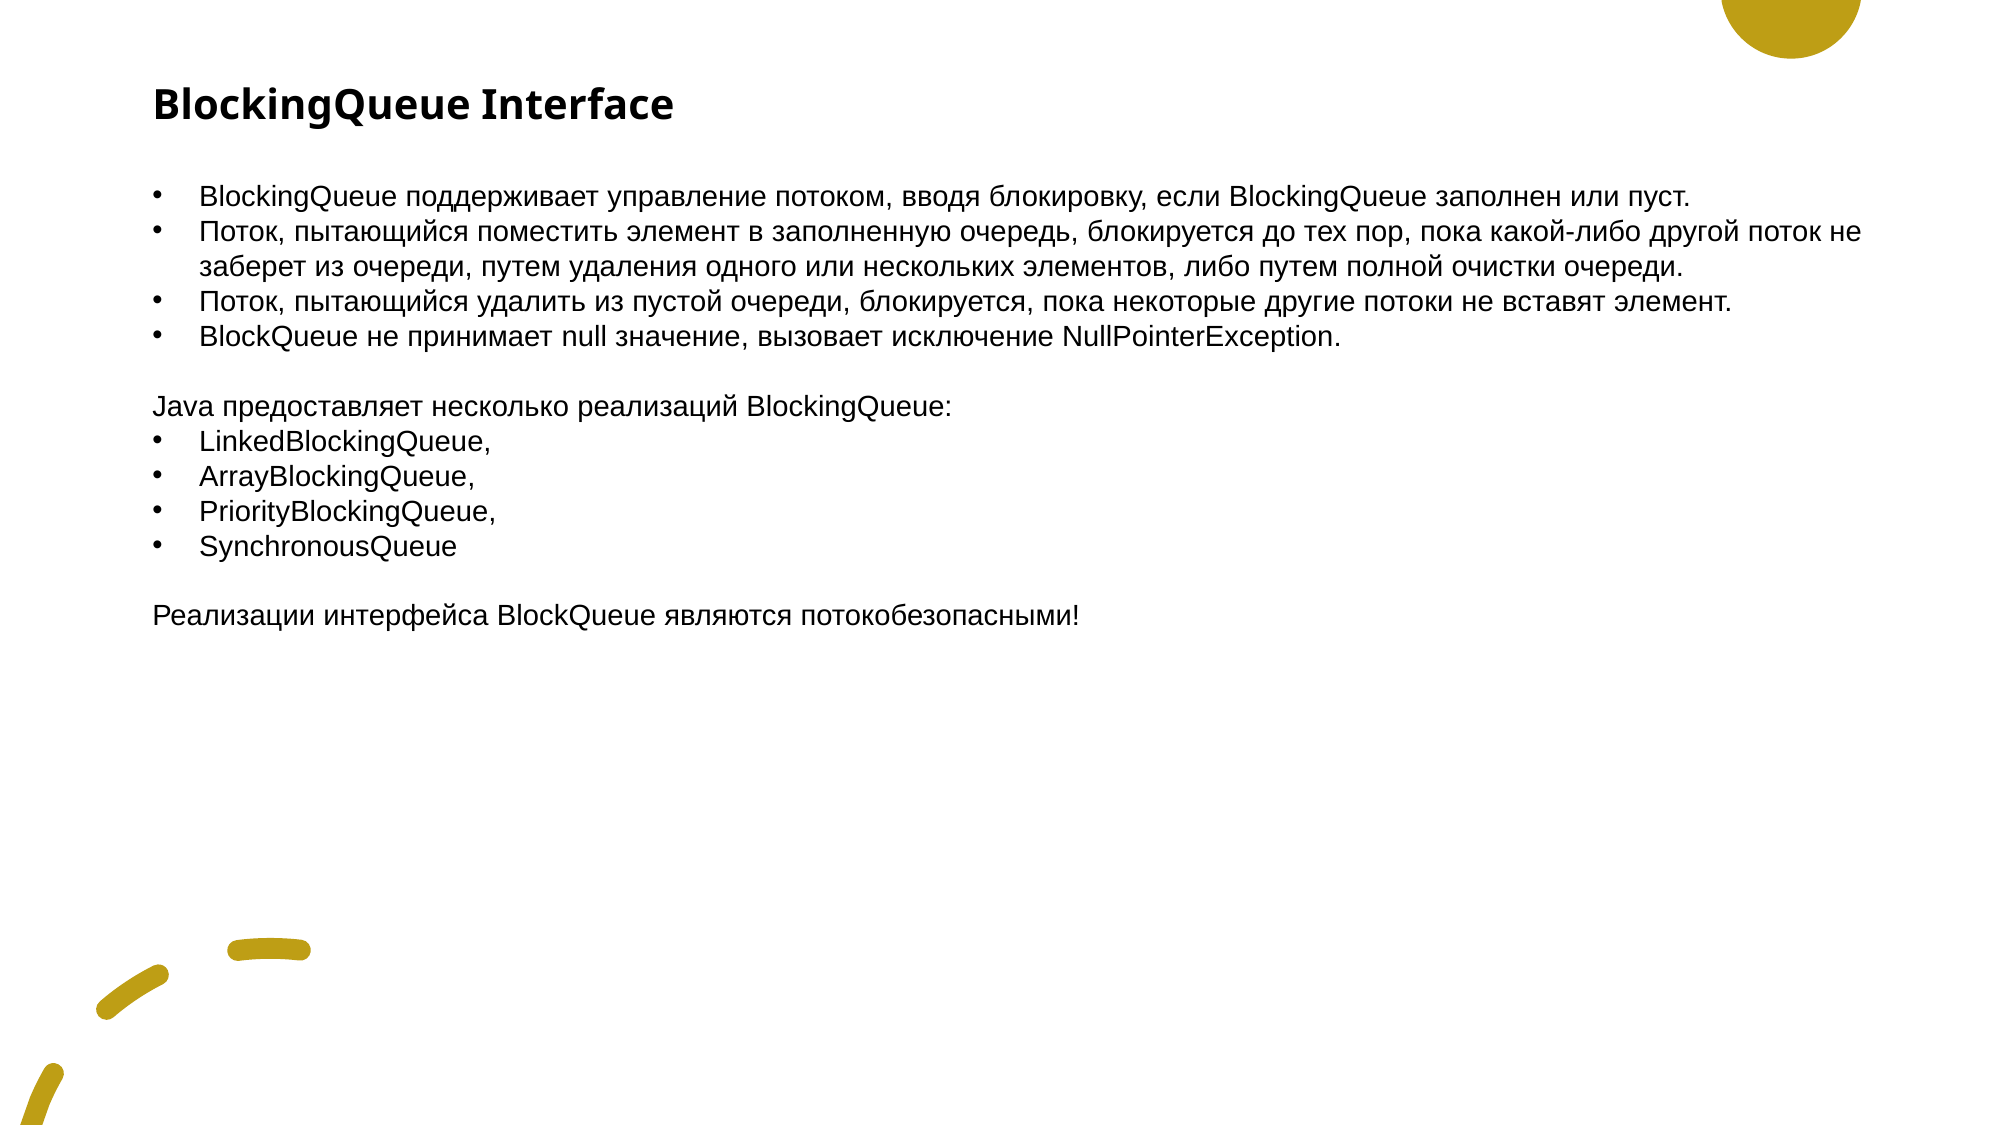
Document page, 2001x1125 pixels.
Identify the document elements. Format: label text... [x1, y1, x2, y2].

text_box BlockingQueue поддерживает управление потоком, вводя блокировку, если BlockingQueue заполнен или пуст. Поток, пытающийся поместить элемент в заполненную очередь, блокируется до тех пор, пока какой-либо другой поток не заберет из очереди, путем удаления одного или нескольких элементов, либо путем полной очистки очереди. Поток, пытающийся удалить из пустой очереди, блокируется, пока некоторые другие потоки не вставят элемент. BlockQueue не принимает null значение, вызовает исключение NullPointerException. Java предоставляет несколько реализаций BlockingQueue: LinkedBlockingQueue, ArrayBlockingQueue, PriorityBlockingQueue, SynchronousQueue Реализации интерфейса BlockQueue являются потокобезопасными! [137, 169, 1886, 639]
title BlockingQueue Interface [137, 59, 1847, 152]
